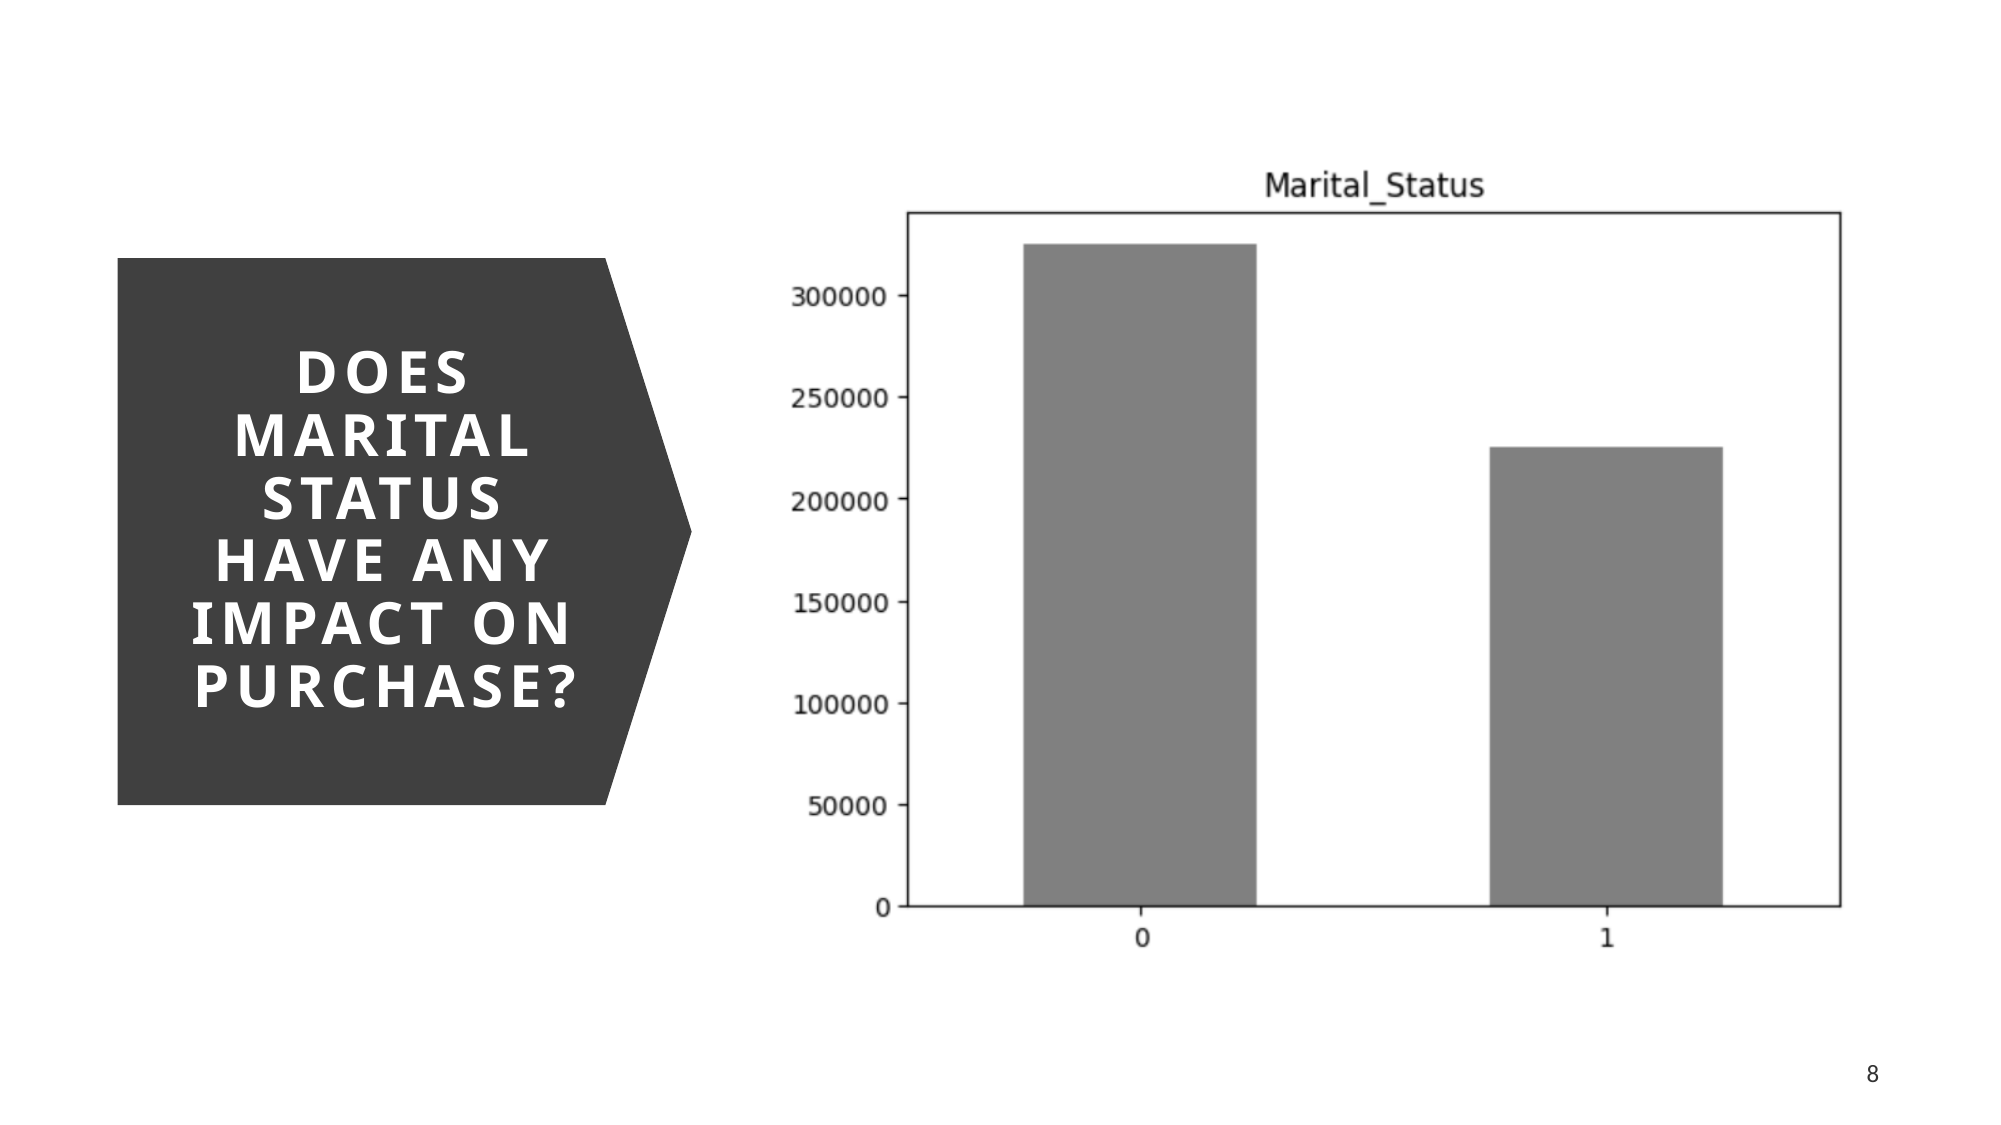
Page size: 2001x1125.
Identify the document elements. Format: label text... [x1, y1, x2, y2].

picture [783, 157, 1896, 967]
text_box [116, 257, 693, 807]
slide_number 8 [1810, 1042, 1895, 1103]
title Does marital status have any impact on purchase? [168, 322, 601, 741]
